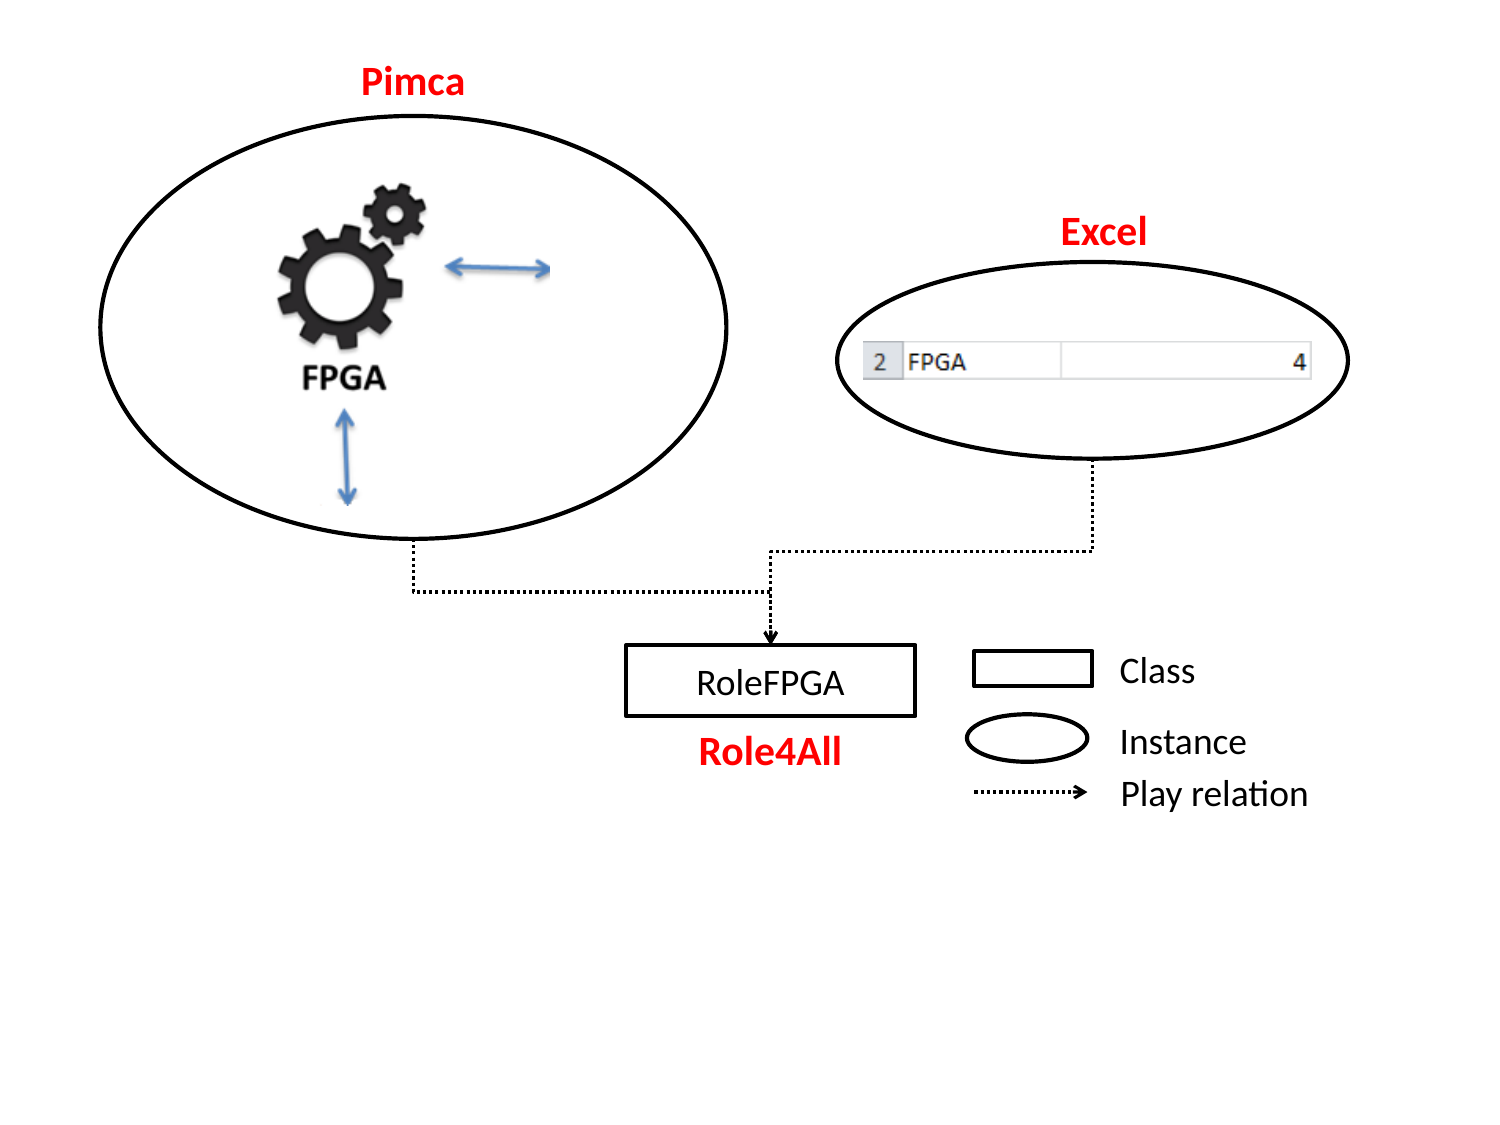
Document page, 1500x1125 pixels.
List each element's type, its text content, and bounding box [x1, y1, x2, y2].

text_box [100, 45, 727, 540]
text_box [538, 413, 646, 771]
text_box Class [1104, 638, 1211, 699]
text_box [964, 712, 1090, 764]
text_box Play relation [1105, 761, 1324, 822]
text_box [836, 195, 1349, 459]
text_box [838, 390, 1025, 714]
text_box Instance [1104, 709, 1263, 770]
text_box [1030, 649, 1094, 688]
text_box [625, 644, 916, 782]
